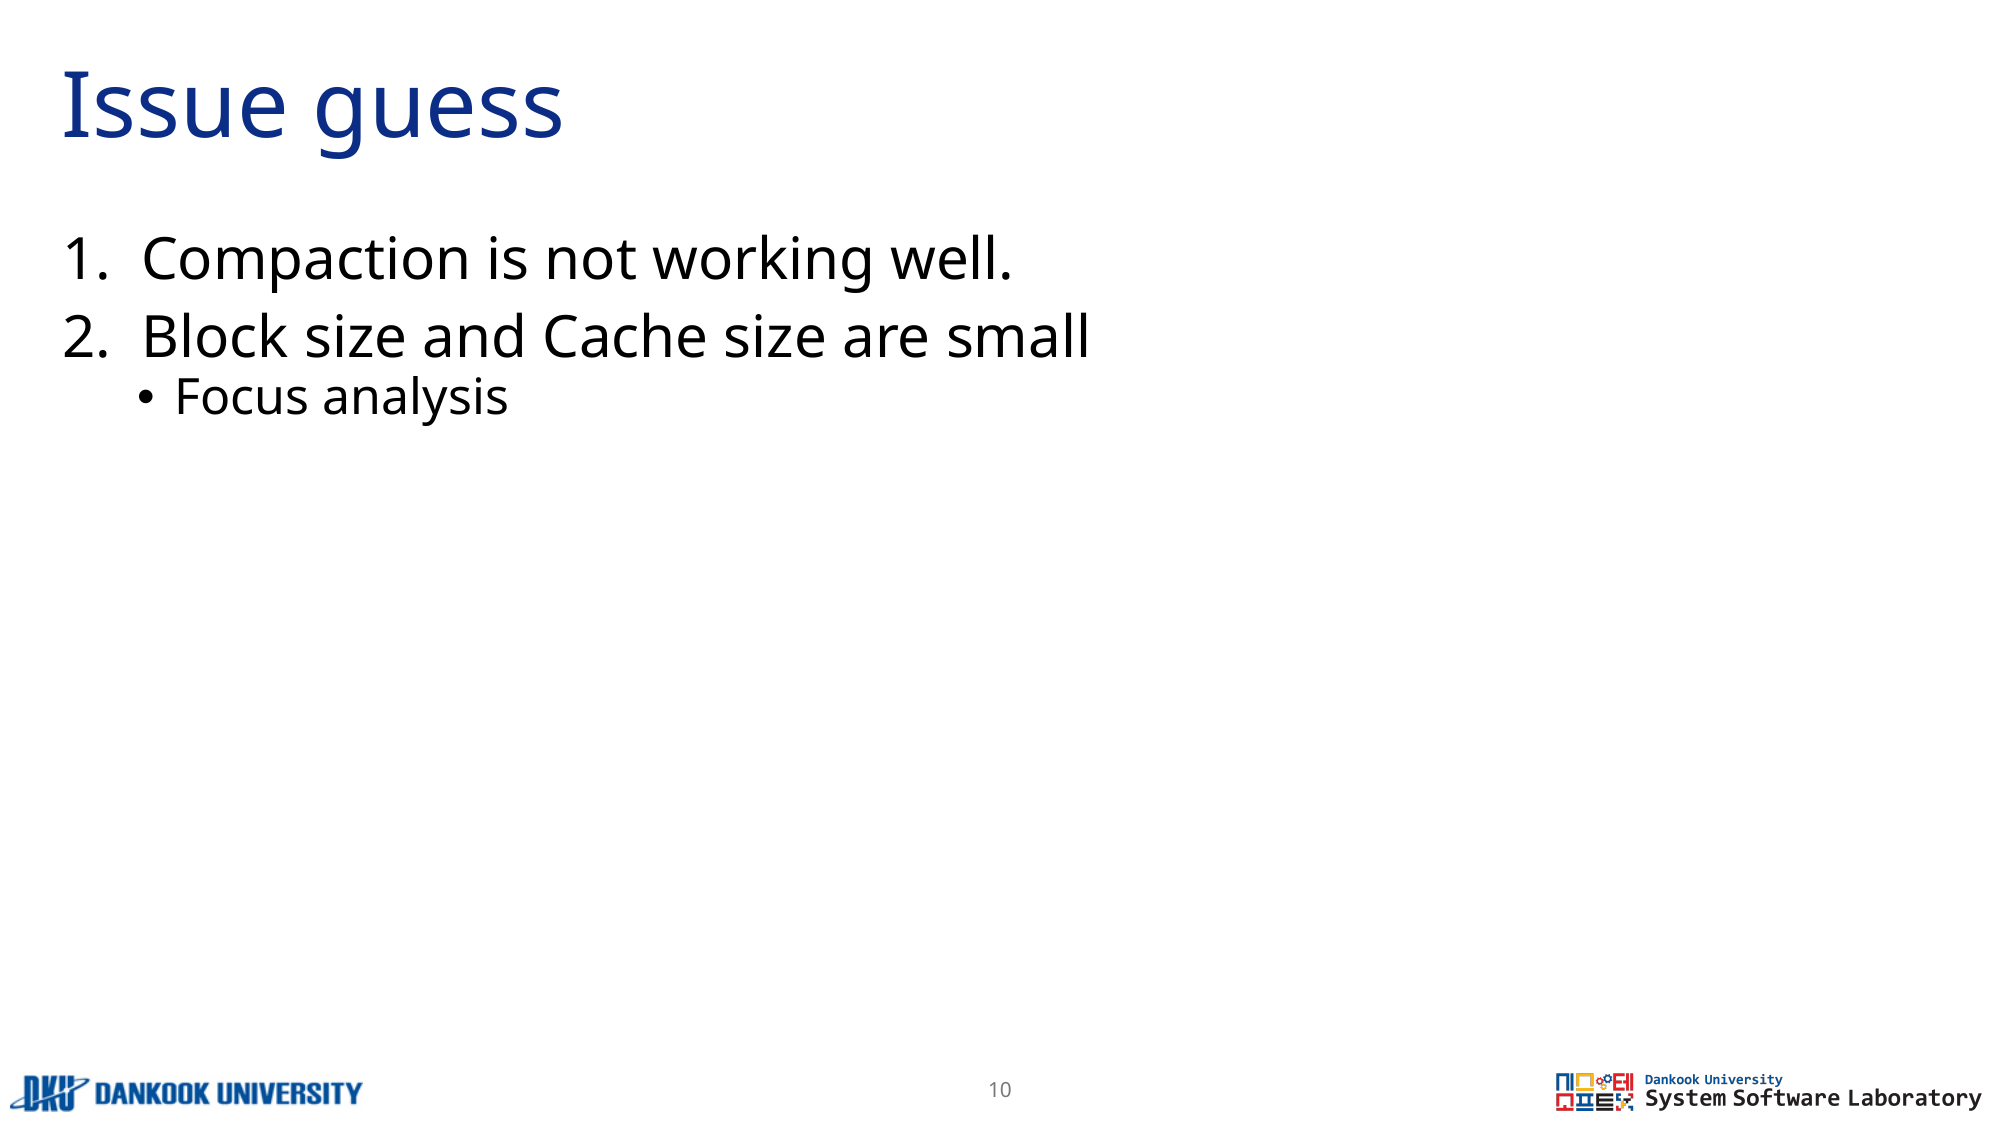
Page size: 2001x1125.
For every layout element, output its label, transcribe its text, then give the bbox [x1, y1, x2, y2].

picture [9, 1075, 363, 1112]
text_box 2. Block size and Cache size are small [47, 299, 1956, 364]
list 1. Compaction is not working well. [47, 221, 1956, 299]
title Issue guess [46, 28, 1772, 187]
picture [1548, 1064, 2001, 1125]
text_box Focus analysis [47, 364, 1956, 452]
slide_number 10 [774, 1067, 1225, 1116]
